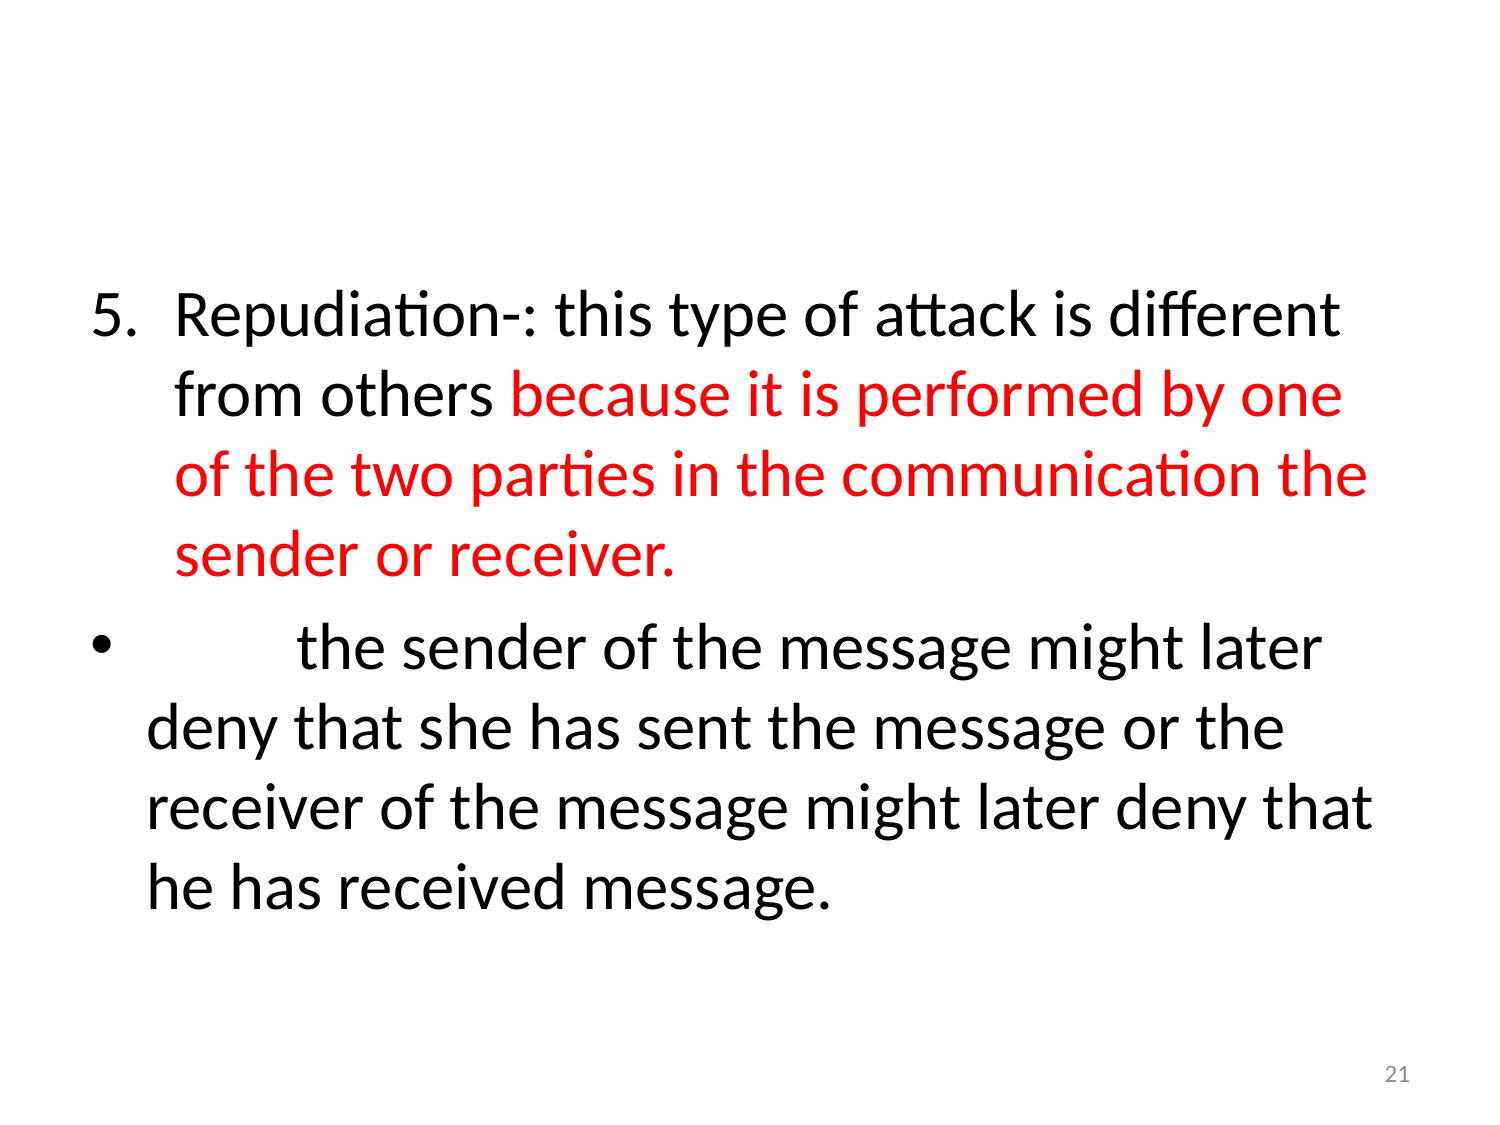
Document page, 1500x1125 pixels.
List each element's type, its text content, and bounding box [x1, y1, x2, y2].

slide_number 21 [1074, 1042, 1425, 1103]
list Repudiation-: this type of attack is different from others because it is performed by one of the two parties in the communication the sender or receiver. the sender of the message might later deny that she has sent the message or the receiver of the message might later deny that he has received message. [75, 262, 1425, 1005]
